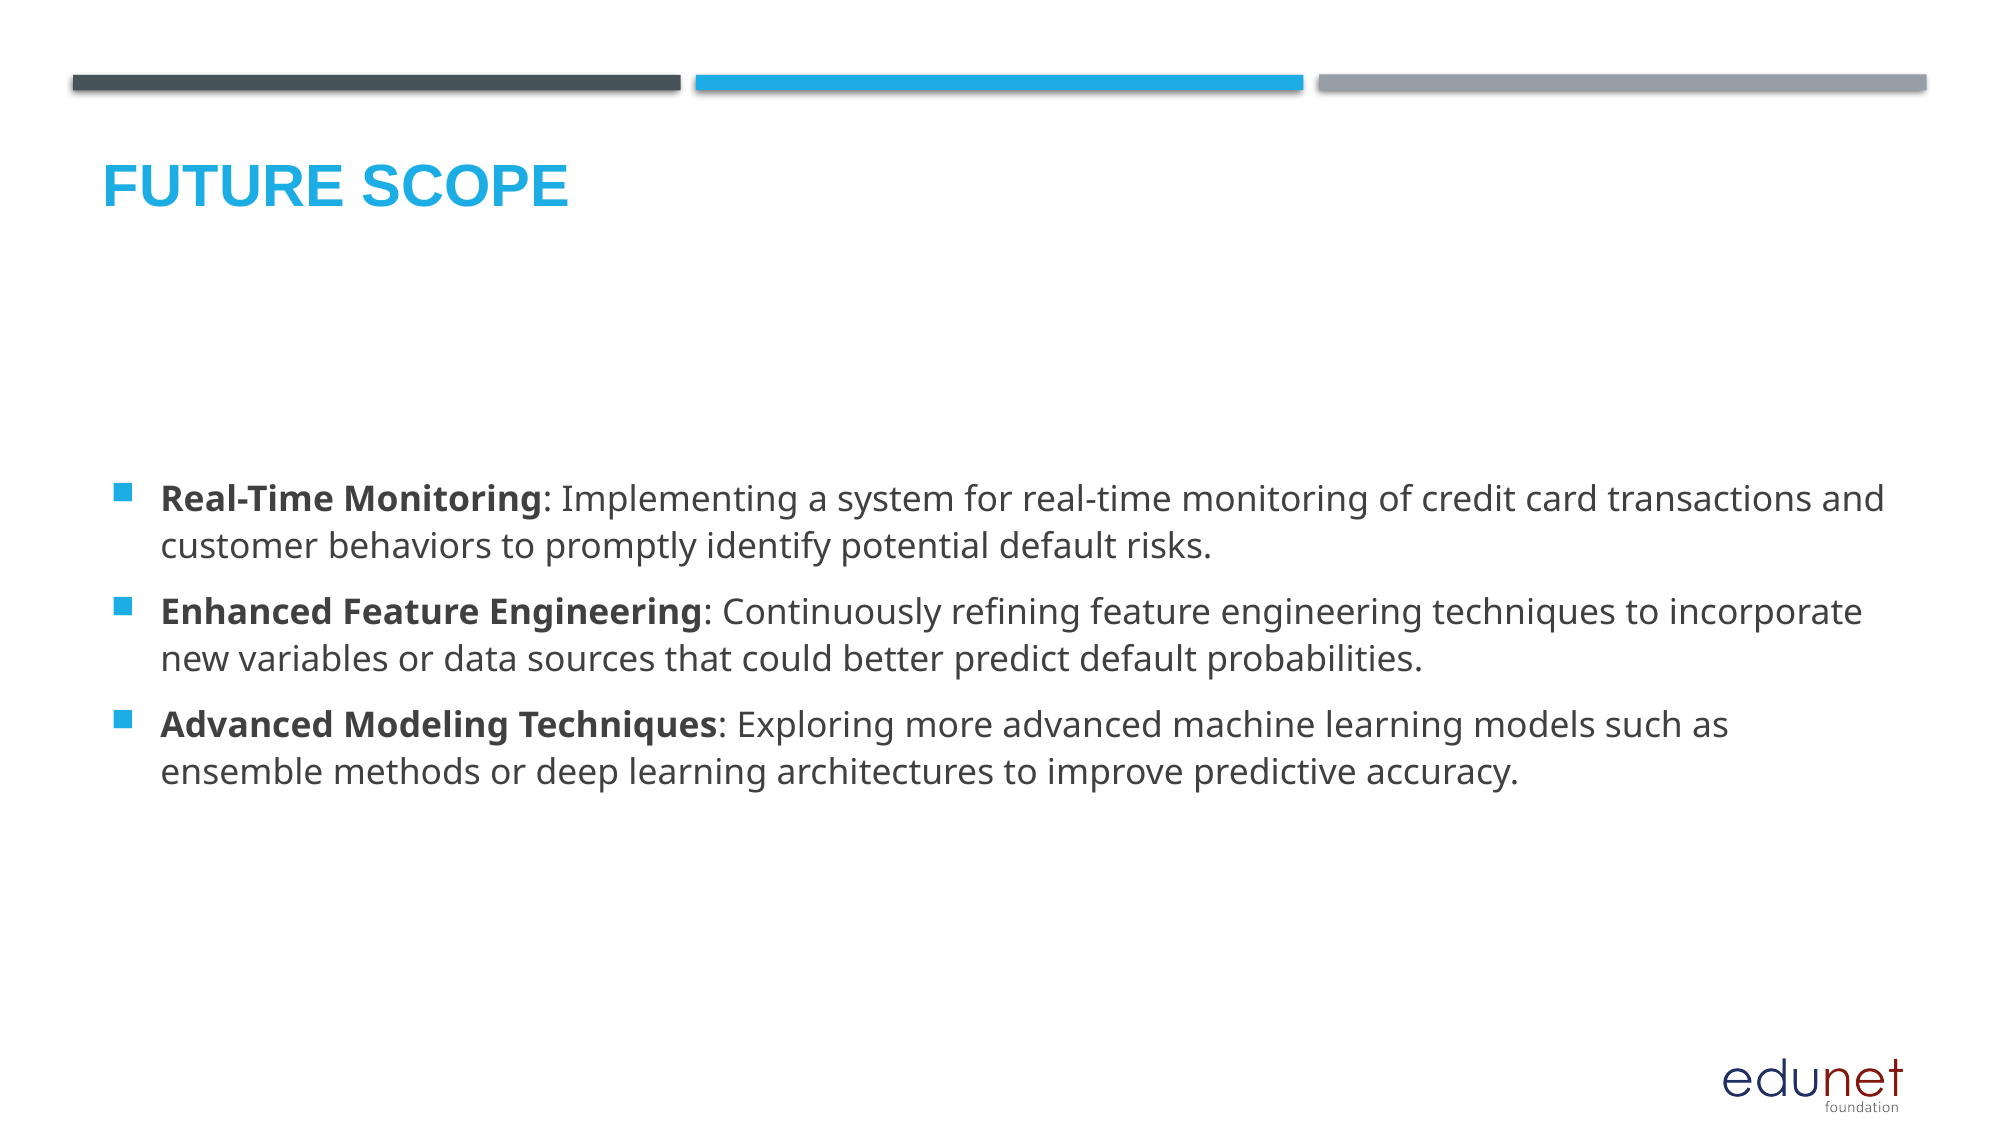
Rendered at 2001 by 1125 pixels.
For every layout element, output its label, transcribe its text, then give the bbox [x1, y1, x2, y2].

list Real-Time Monitoring: Implementing a system for real-time monitoring of credit card transactions and customer behaviors to promptly identify potential default risks. Enhanced Feature Engineering: Continuously refining feature engineering techniques to incorporate new variables or data sources that could better predict default probabilities. Advanced Modeling Techniques: Exploring more advanced machine learning models such as ensemble methods or deep learning architectures to improve predictive accuracy. [95, 213, 1905, 981]
text_box Future scope [87, 138, 1898, 226]
picture [1719, 1056, 1905, 1116]
